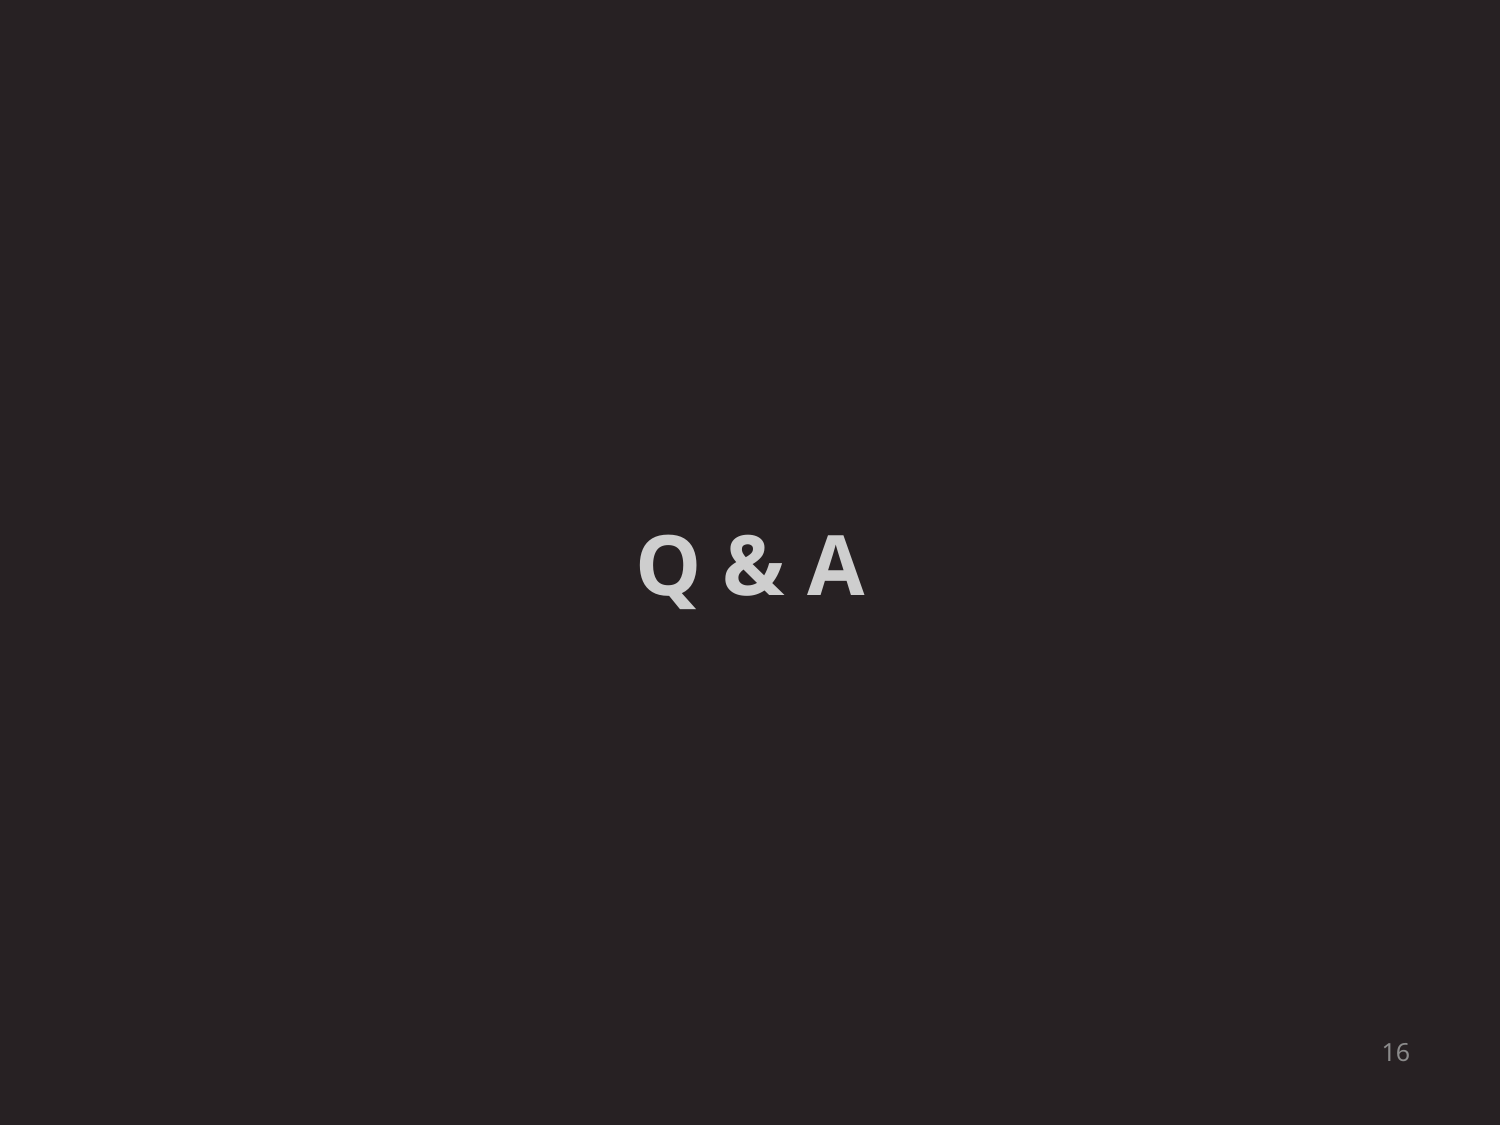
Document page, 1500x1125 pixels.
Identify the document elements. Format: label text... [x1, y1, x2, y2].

text_box <number> [1074, 1023, 1425, 1083]
text_box Q & A [476, 504, 1024, 620]
